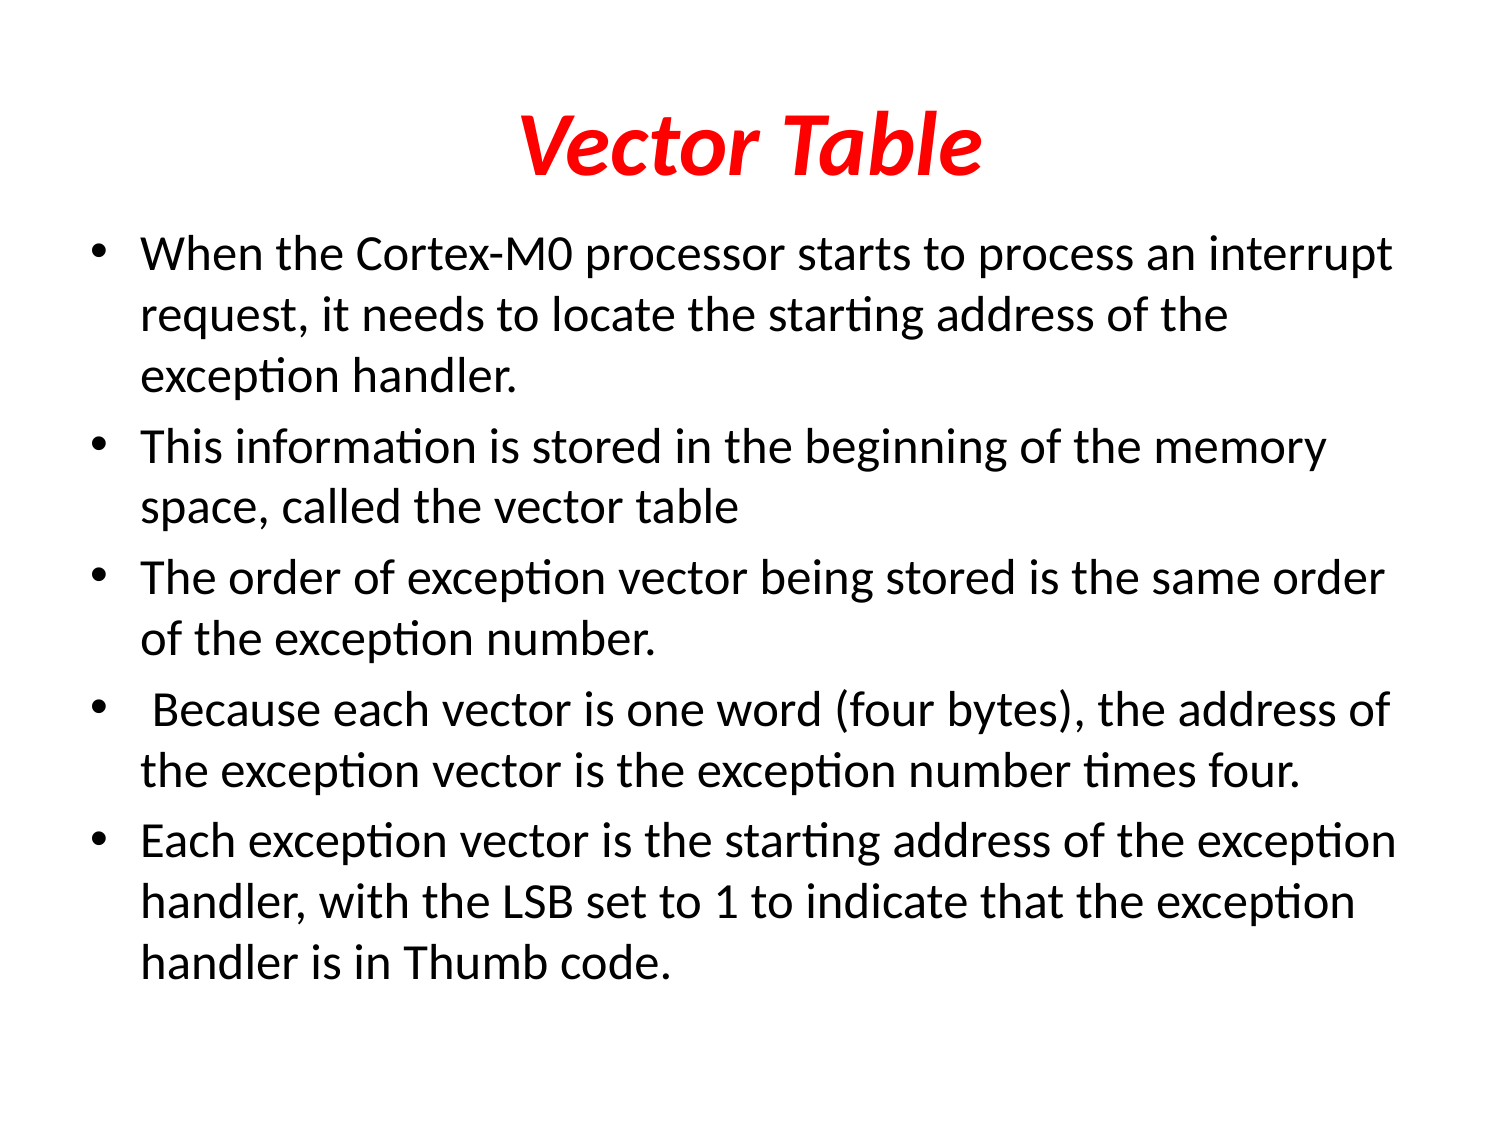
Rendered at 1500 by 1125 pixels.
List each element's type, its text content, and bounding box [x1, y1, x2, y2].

title Vector Table [75, 45, 1425, 212]
list When the Cortex-M0 processor starts to process an interrupt request, it needs to locate the starting address of the exception handler. This information is stored in the beginning of the memory space, called the vector table The order of exception vector being stored is the same order of the exception number. Because each vector is one word (four bytes), the address of the exception vector is the exception number times four. Each exception vector is the starting address of the exception handler, with the LSB set to 1 to indicate that the exception handler is in Thumb code. [75, 212, 1425, 1005]
